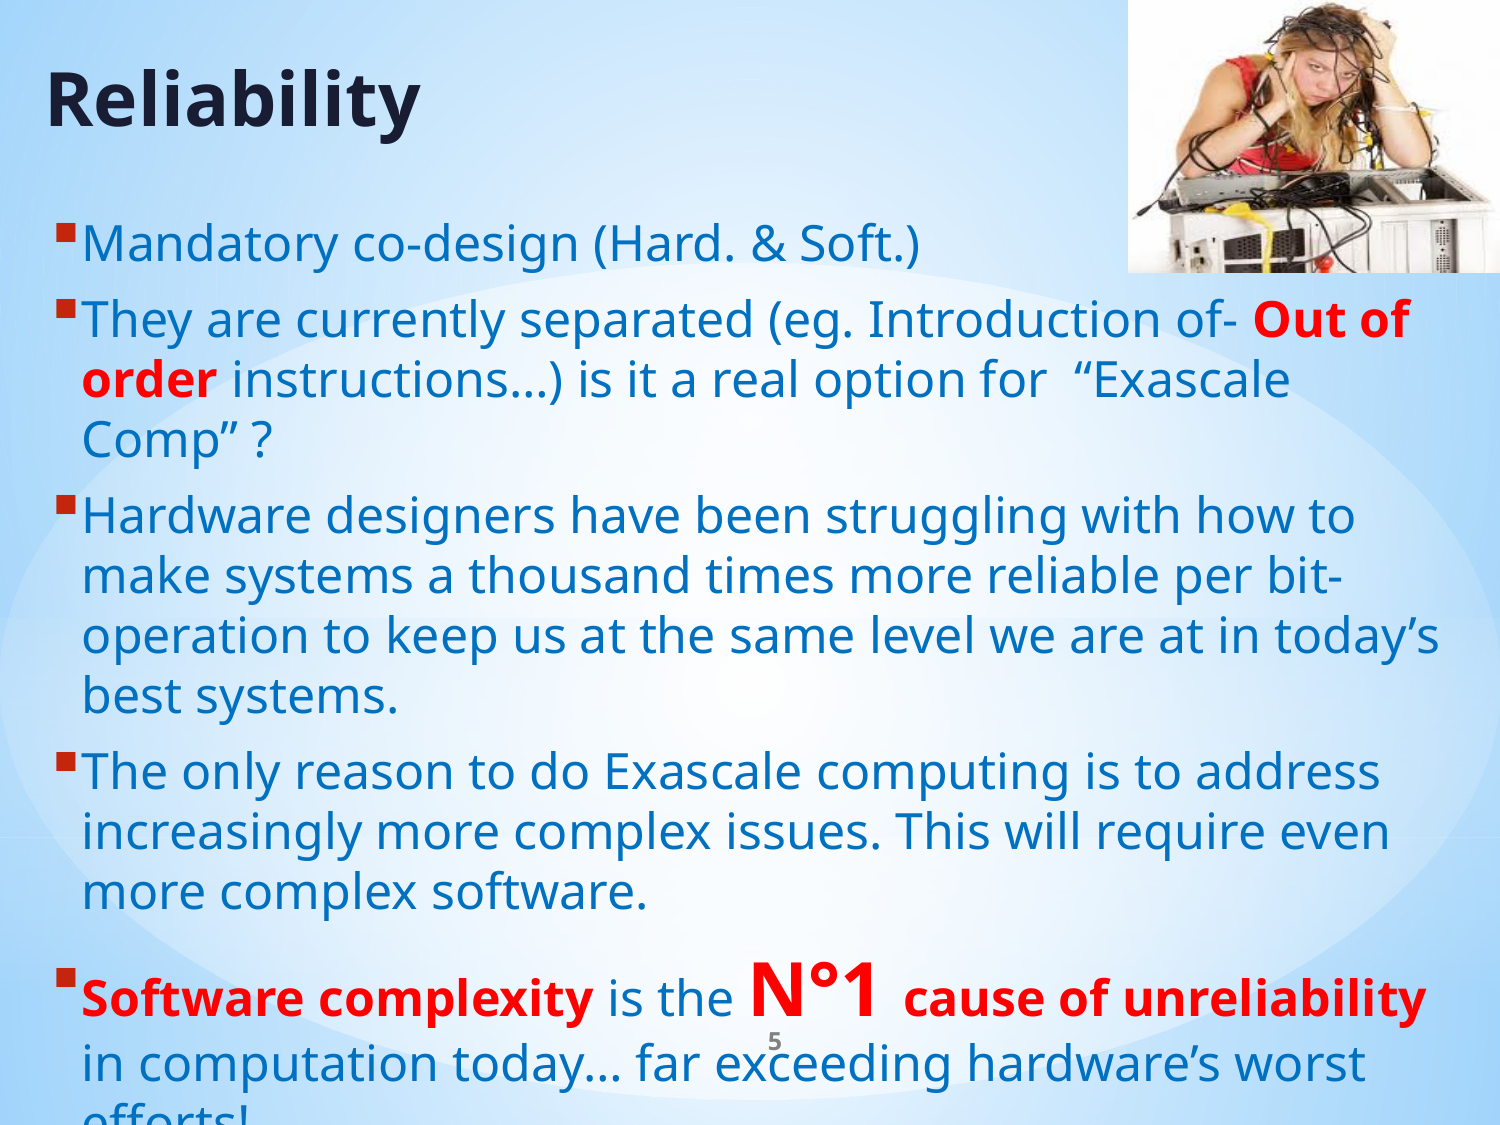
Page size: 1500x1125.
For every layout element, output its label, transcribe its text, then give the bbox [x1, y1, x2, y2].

title Reliability [29, 44, 1121, 203]
picture [1127, 0, 1500, 274]
list Mandatory co-design (Hard. & Soft.) They are currently separated (eg. Introduction of- Out of order instructions…) is it a real option for “Exascale Comp” ? Hardware designers have been struggling with how to make systems a thousand times more reliable per bit-operation to keep us at the same level we are at in today’s best systems. The only reason to do Exascale computing is to address increasingly more complex issues. This will require even more complex software. Software complexity is the N°1 cause of unreliability in computation today… far exceeding hardware’s worst efforts! [29, 203, 1500, 1125]
